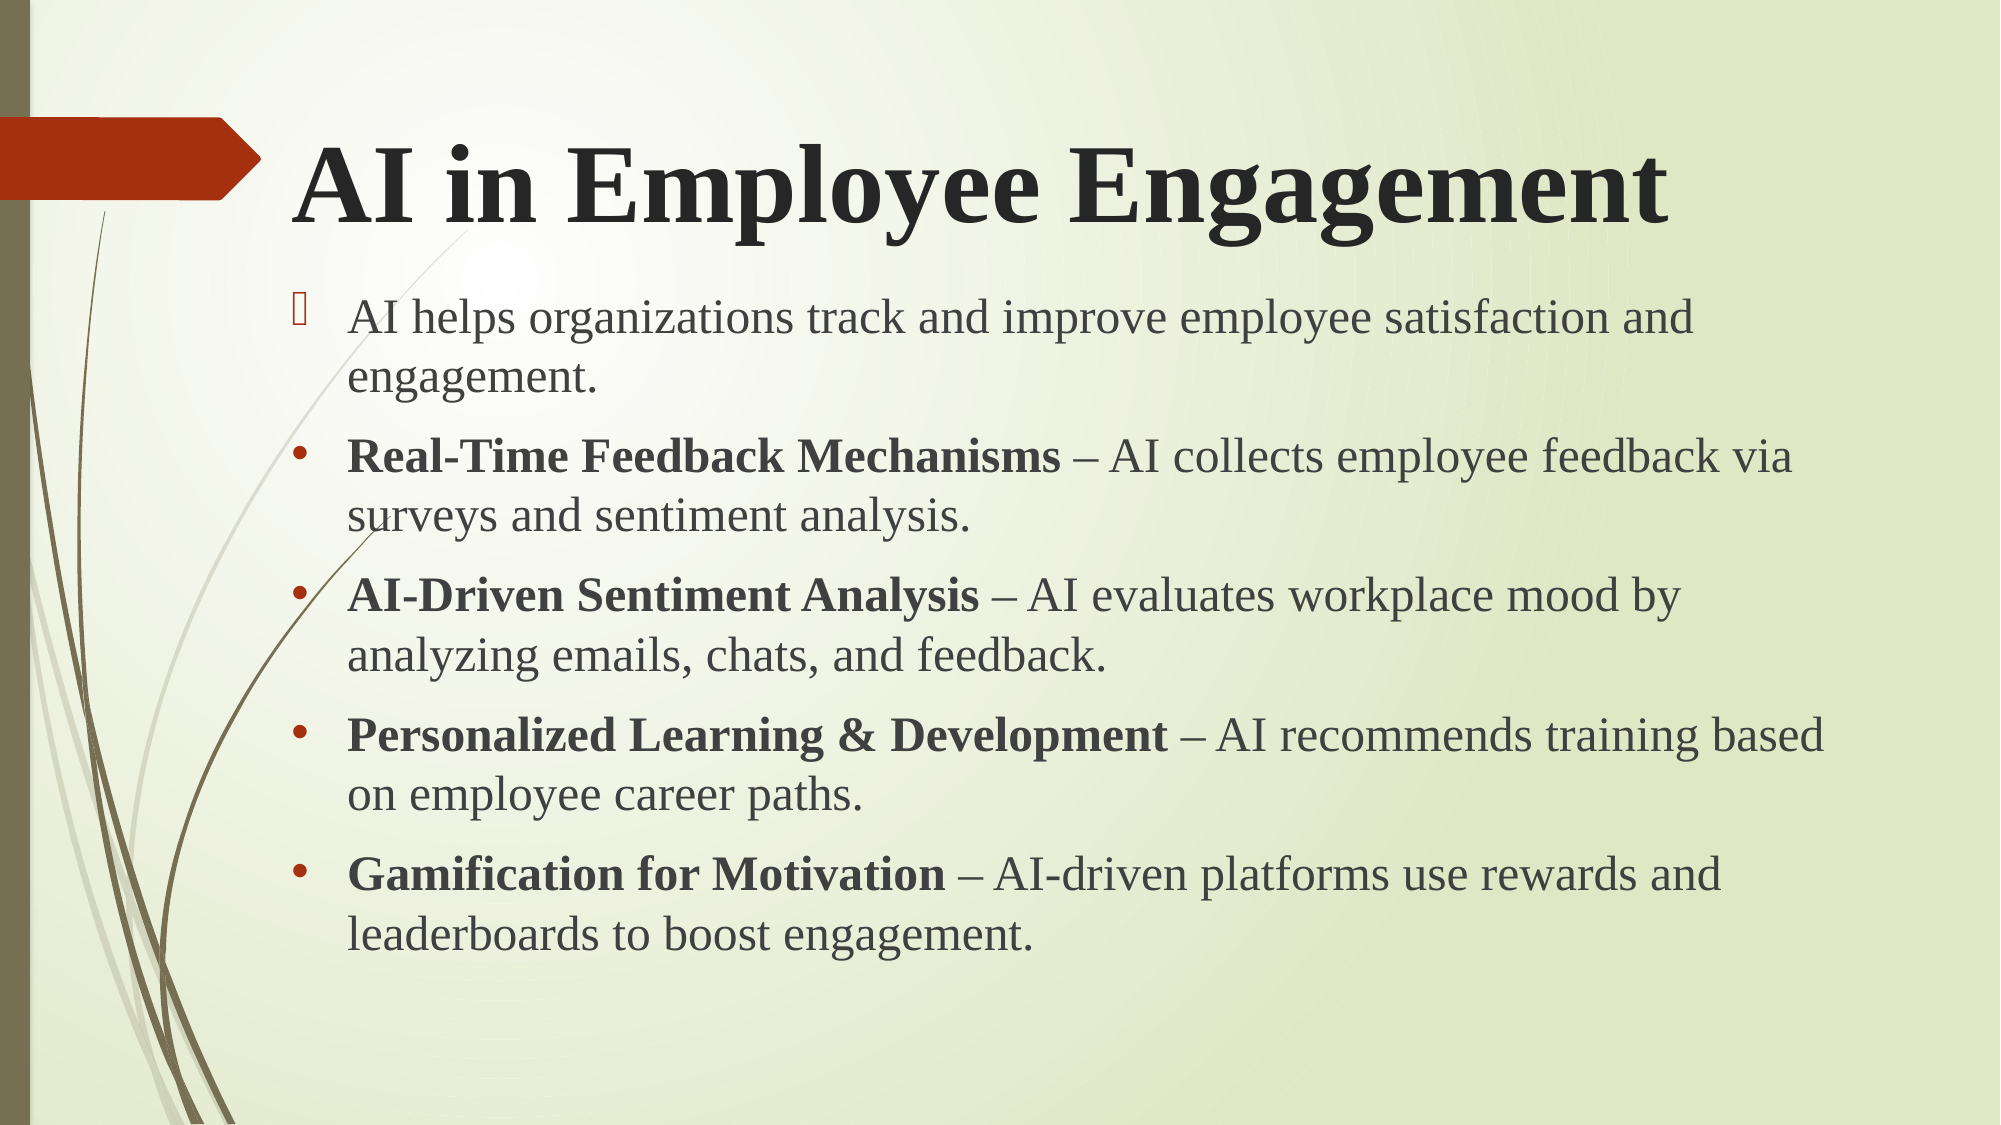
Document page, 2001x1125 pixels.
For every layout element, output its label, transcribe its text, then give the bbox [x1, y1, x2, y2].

list AI helps organizations track and improve employee satisfaction and engagement. Real-Time Feedback Mechanisms – AI collects employee feedback via surveys and sentiment analysis. AI-Driven Sentiment Analysis – AI evaluates workplace mood by analyzing emails, chats, and feedback. Personalized Learning & Development – AI recommends training based on employee career paths. Gamification for Motivation – AI-driven platforms use rewards and leaderboards to boost engagement. [276, 276, 1888, 970]
title AI in Employee Engagement [276, 102, 1888, 253]
